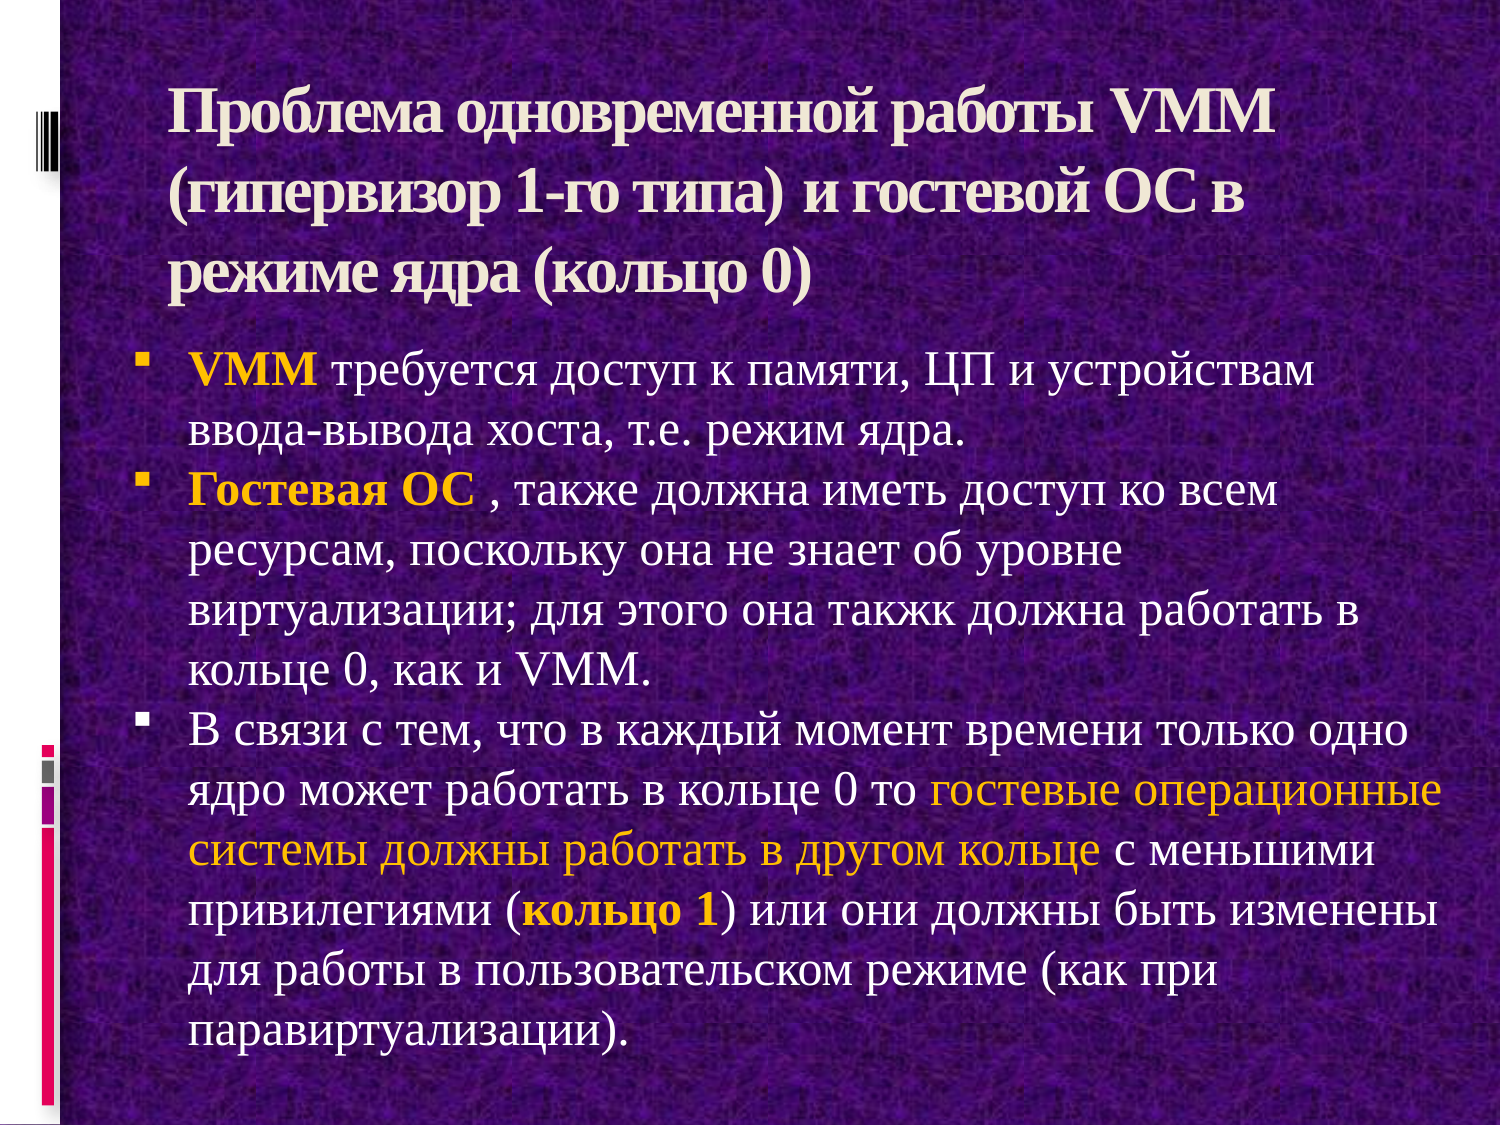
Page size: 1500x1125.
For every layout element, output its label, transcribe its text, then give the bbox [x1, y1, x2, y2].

title Проблема одновременной работы VMM (гипервизор 1-го типа) и гостевой ОС в режиме ядра (кольцо 0) [152, 58, 1428, 209]
list VMM требуется доступ к памяти, ЦП и устройствам ввода-вывода хоста, т.е. режим ядра. Гостевая ОС , также должна иметь доступ ко всем ресурсам, поскольку она не знает об уровне виртуализации; для этого она такжк должна работать в кольце 0, как и VMM. В связи с тем, что в каждый момент времени только одно ядро может работать в кольце 0 то гостевые операционные системы должны работать в другом кольце с меньшими привилегиями (кольцо 1) или они должны быть изменены для работы в пользовательском режиме (как при паравиртуализации). [105, 327, 1466, 821]
picture [60, 0, 1500, 1125]
